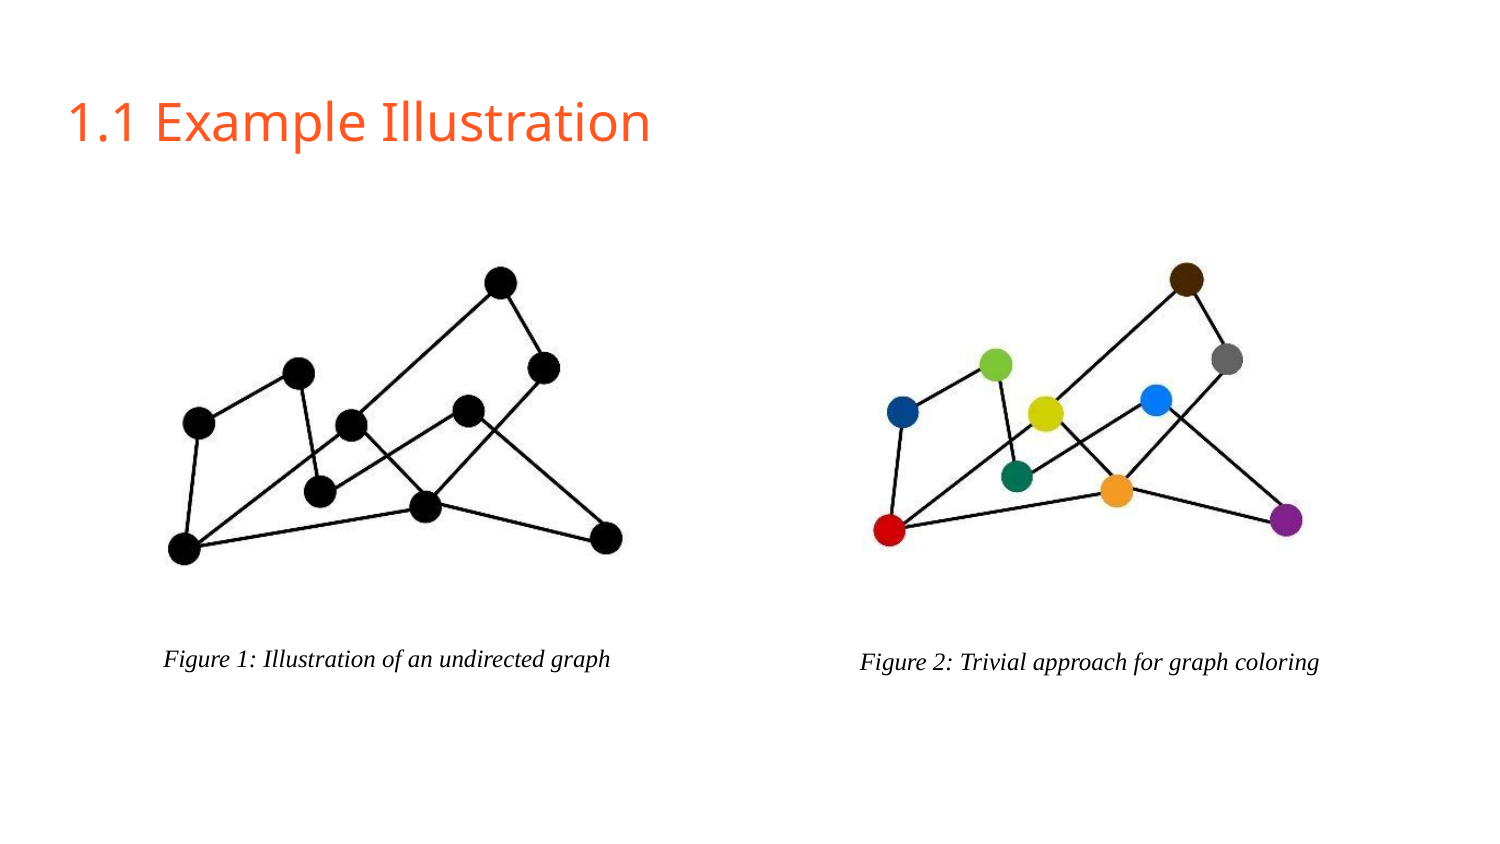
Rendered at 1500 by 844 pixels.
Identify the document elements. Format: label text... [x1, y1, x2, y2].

picture [50, 222, 1450, 608]
title 1.1 Example Illustration [51, 72, 1449, 167]
text_box Figure 2: Trivial approach for graph coloring [844, 615, 1337, 691]
text_box Figure 1: Illustration of an undirected graph [148, 628, 660, 671]
